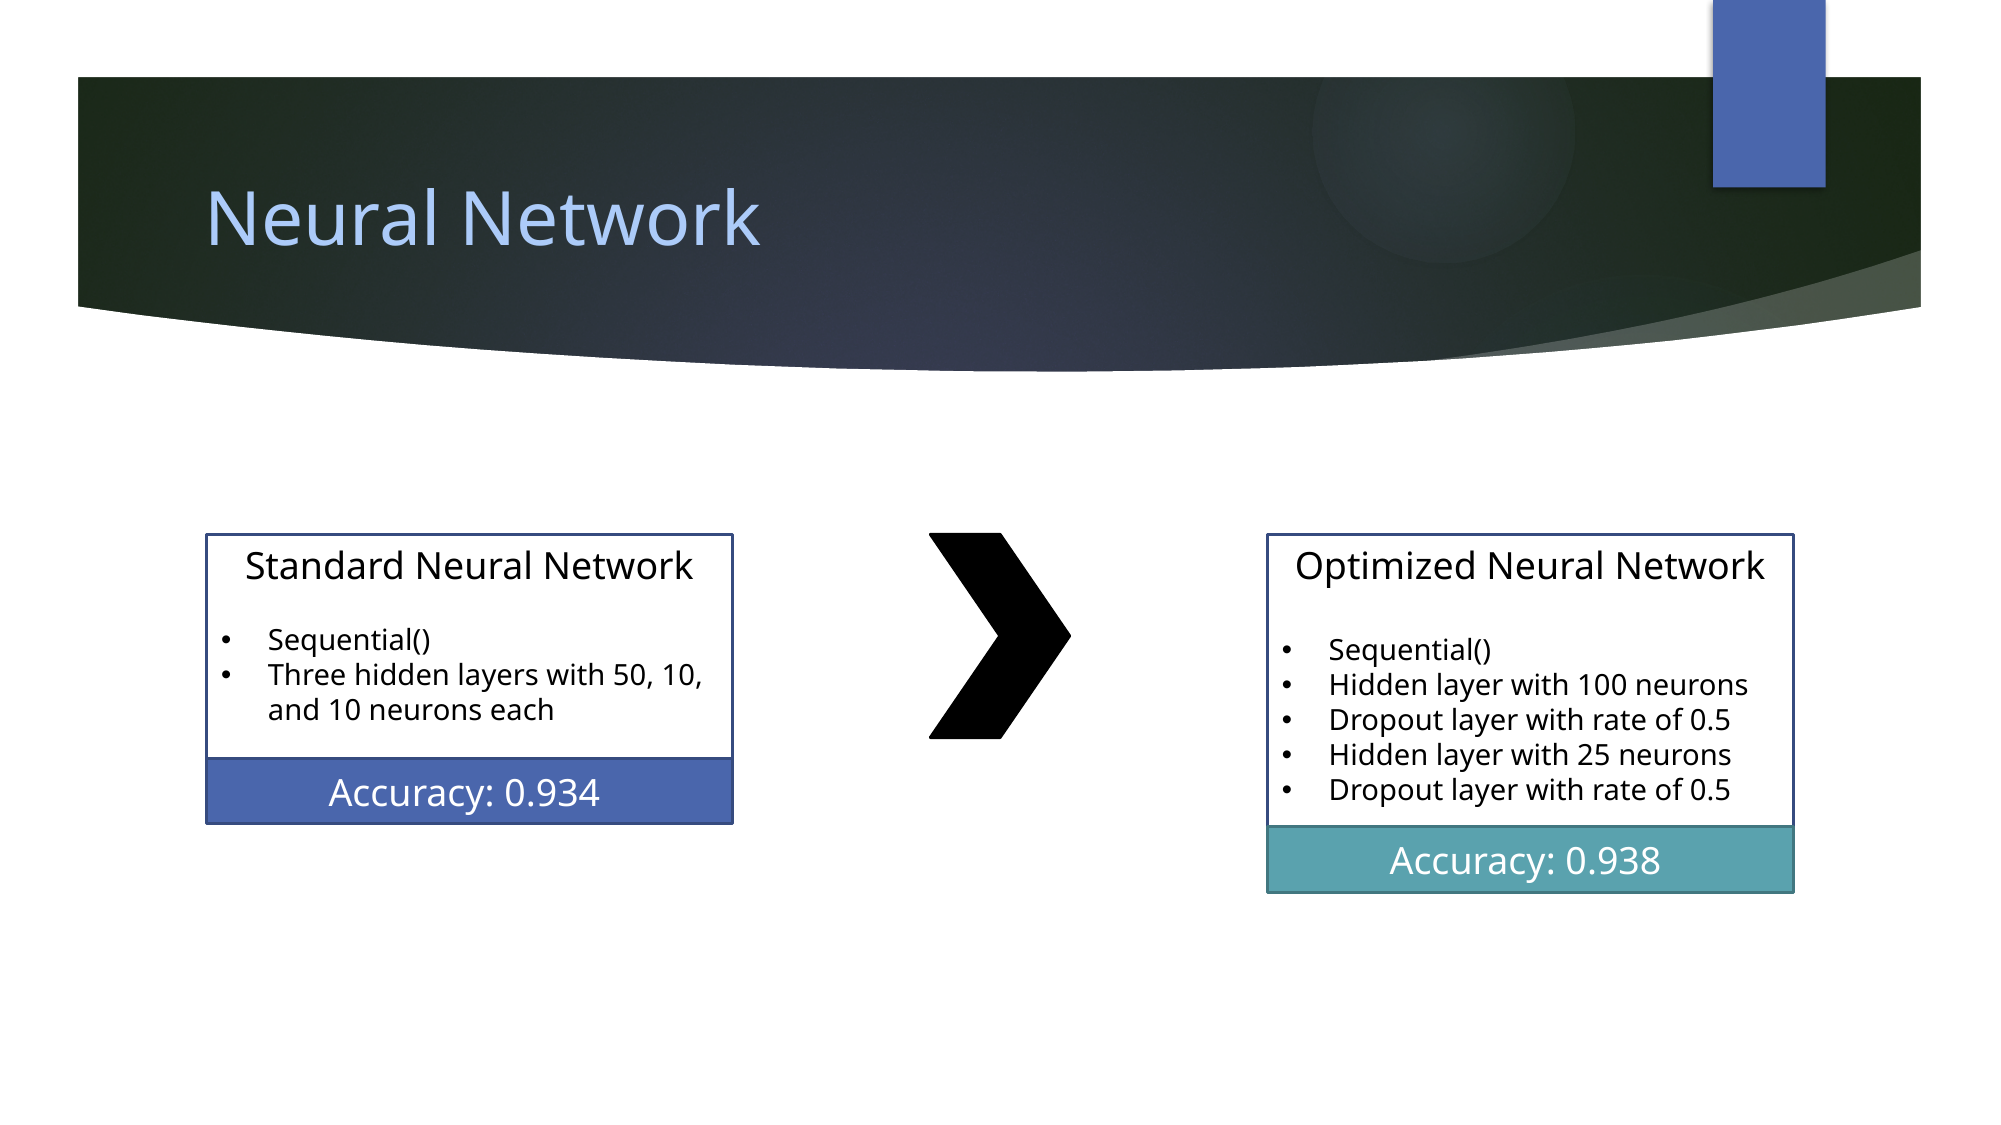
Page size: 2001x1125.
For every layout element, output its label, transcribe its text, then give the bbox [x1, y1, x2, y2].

text_box [929, 532, 1071, 740]
text_box Standard Neural Network Sequential() Three hidden layers with 50, 10, and 10 neurons each [205, 533, 734, 757]
text_box Accuracy: 0.938 [1266, 825, 1795, 894]
text_box Optimized Neural Network Sequential() Hidden layer with 100 neurons Dropout layer with rate of 0.5 Hidden layer with 25 neurons Dropout layer with rate of 0.5 [1266, 533, 1795, 825]
title Neural Network [189, 155, 1627, 275]
text_box Accuracy: 0.934 [205, 757, 734, 825]
